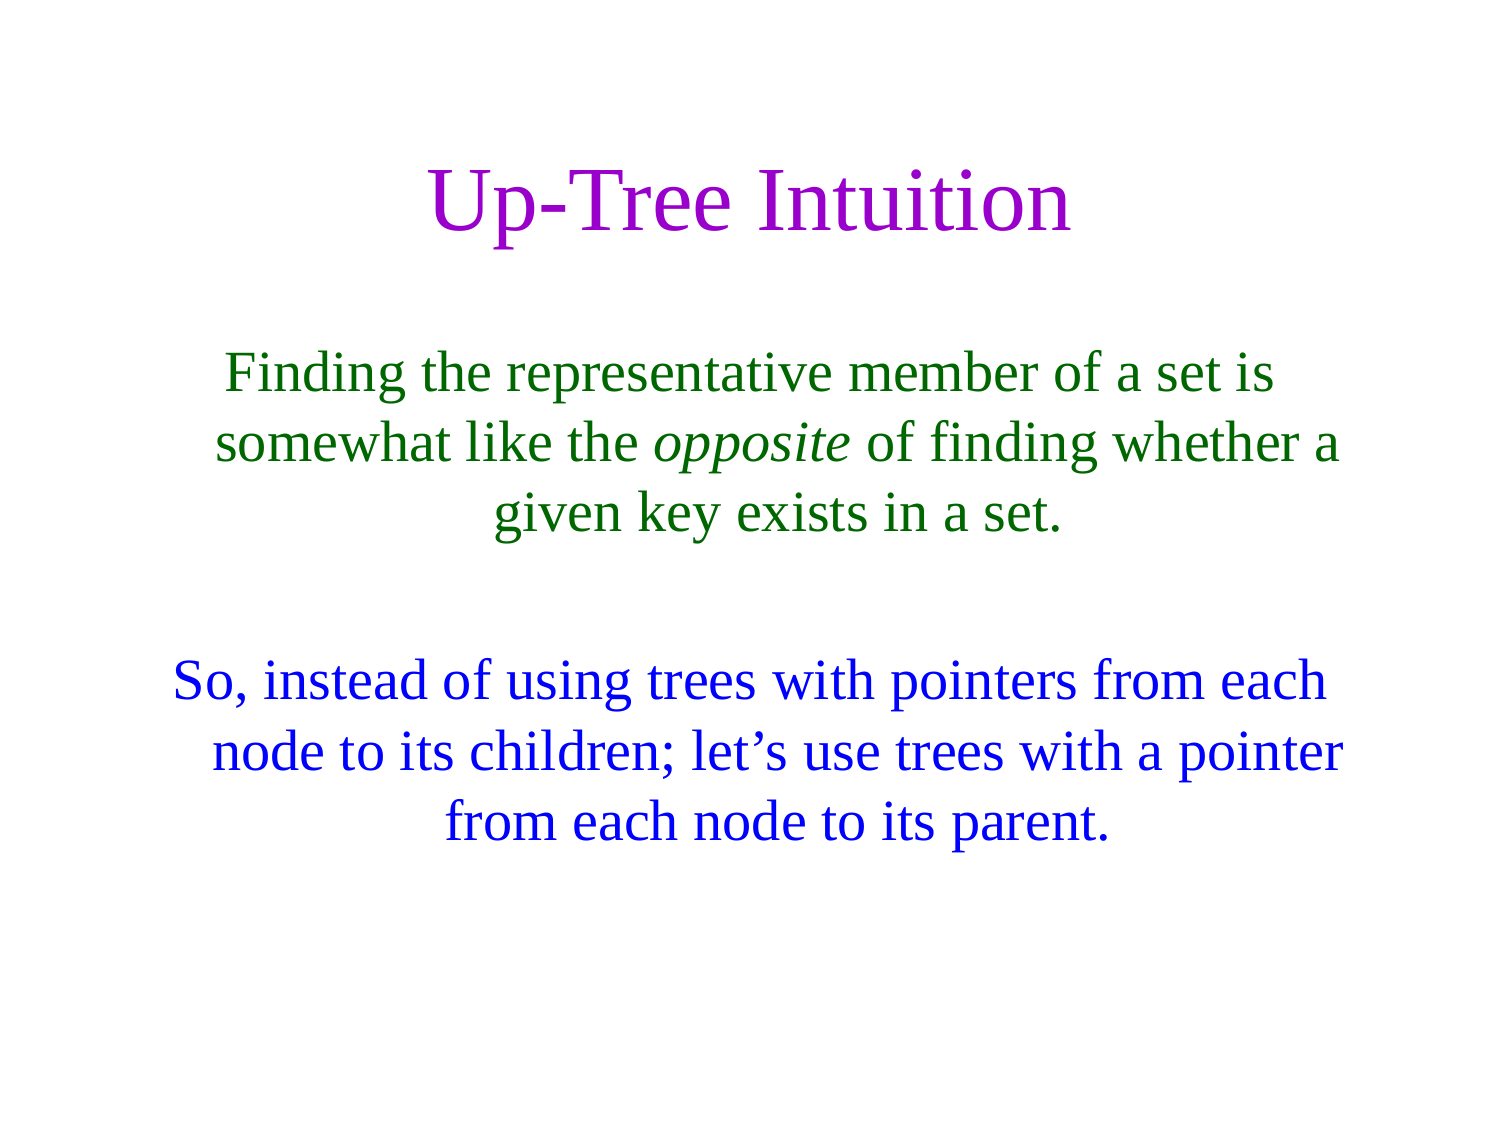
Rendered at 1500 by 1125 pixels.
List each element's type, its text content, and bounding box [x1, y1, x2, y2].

list Finding the representative member of a set is somewhat like the opposite of finding whether a given key exists in a set. So, instead of using trees with pointers from each node to its children; let’s use trees with a pointer from each node to its parent. [112, 324, 1388, 1000]
title Up-Tree Intuition [112, 99, 1388, 288]
